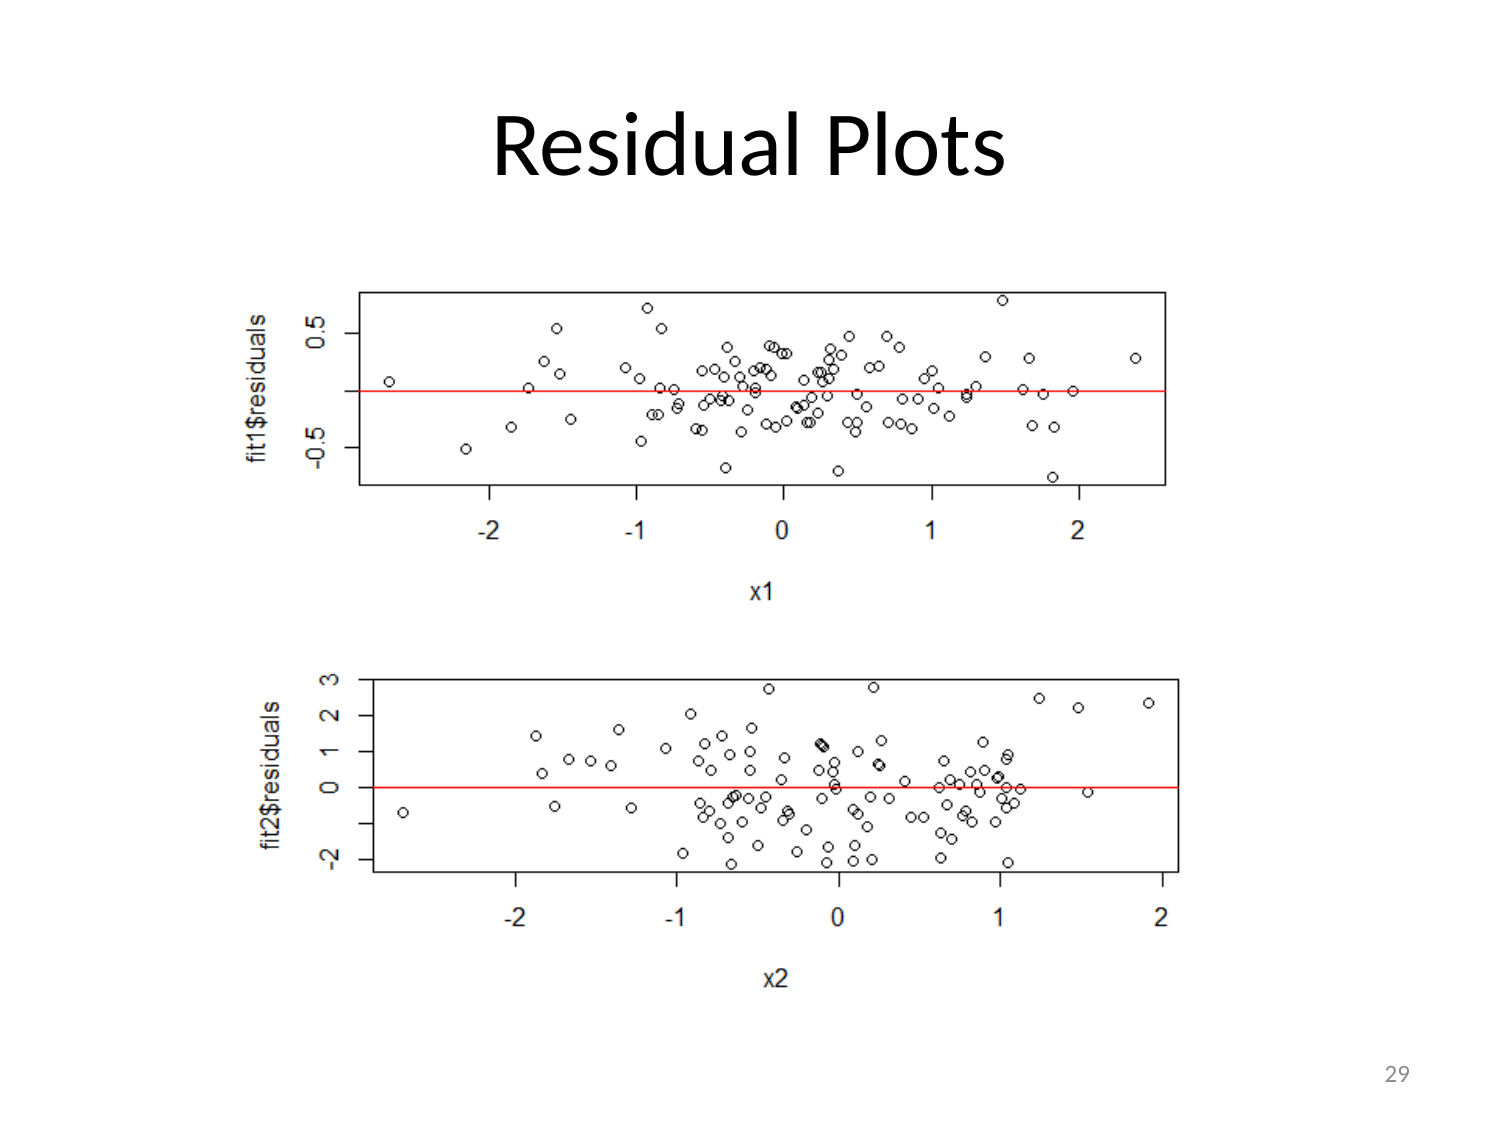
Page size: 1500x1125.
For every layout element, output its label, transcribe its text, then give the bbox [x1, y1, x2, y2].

picture [237, 257, 1229, 638]
picture [250, 644, 1243, 1026]
title Residual Plots [75, 45, 1425, 233]
slide_number 29 [1074, 1042, 1425, 1103]
